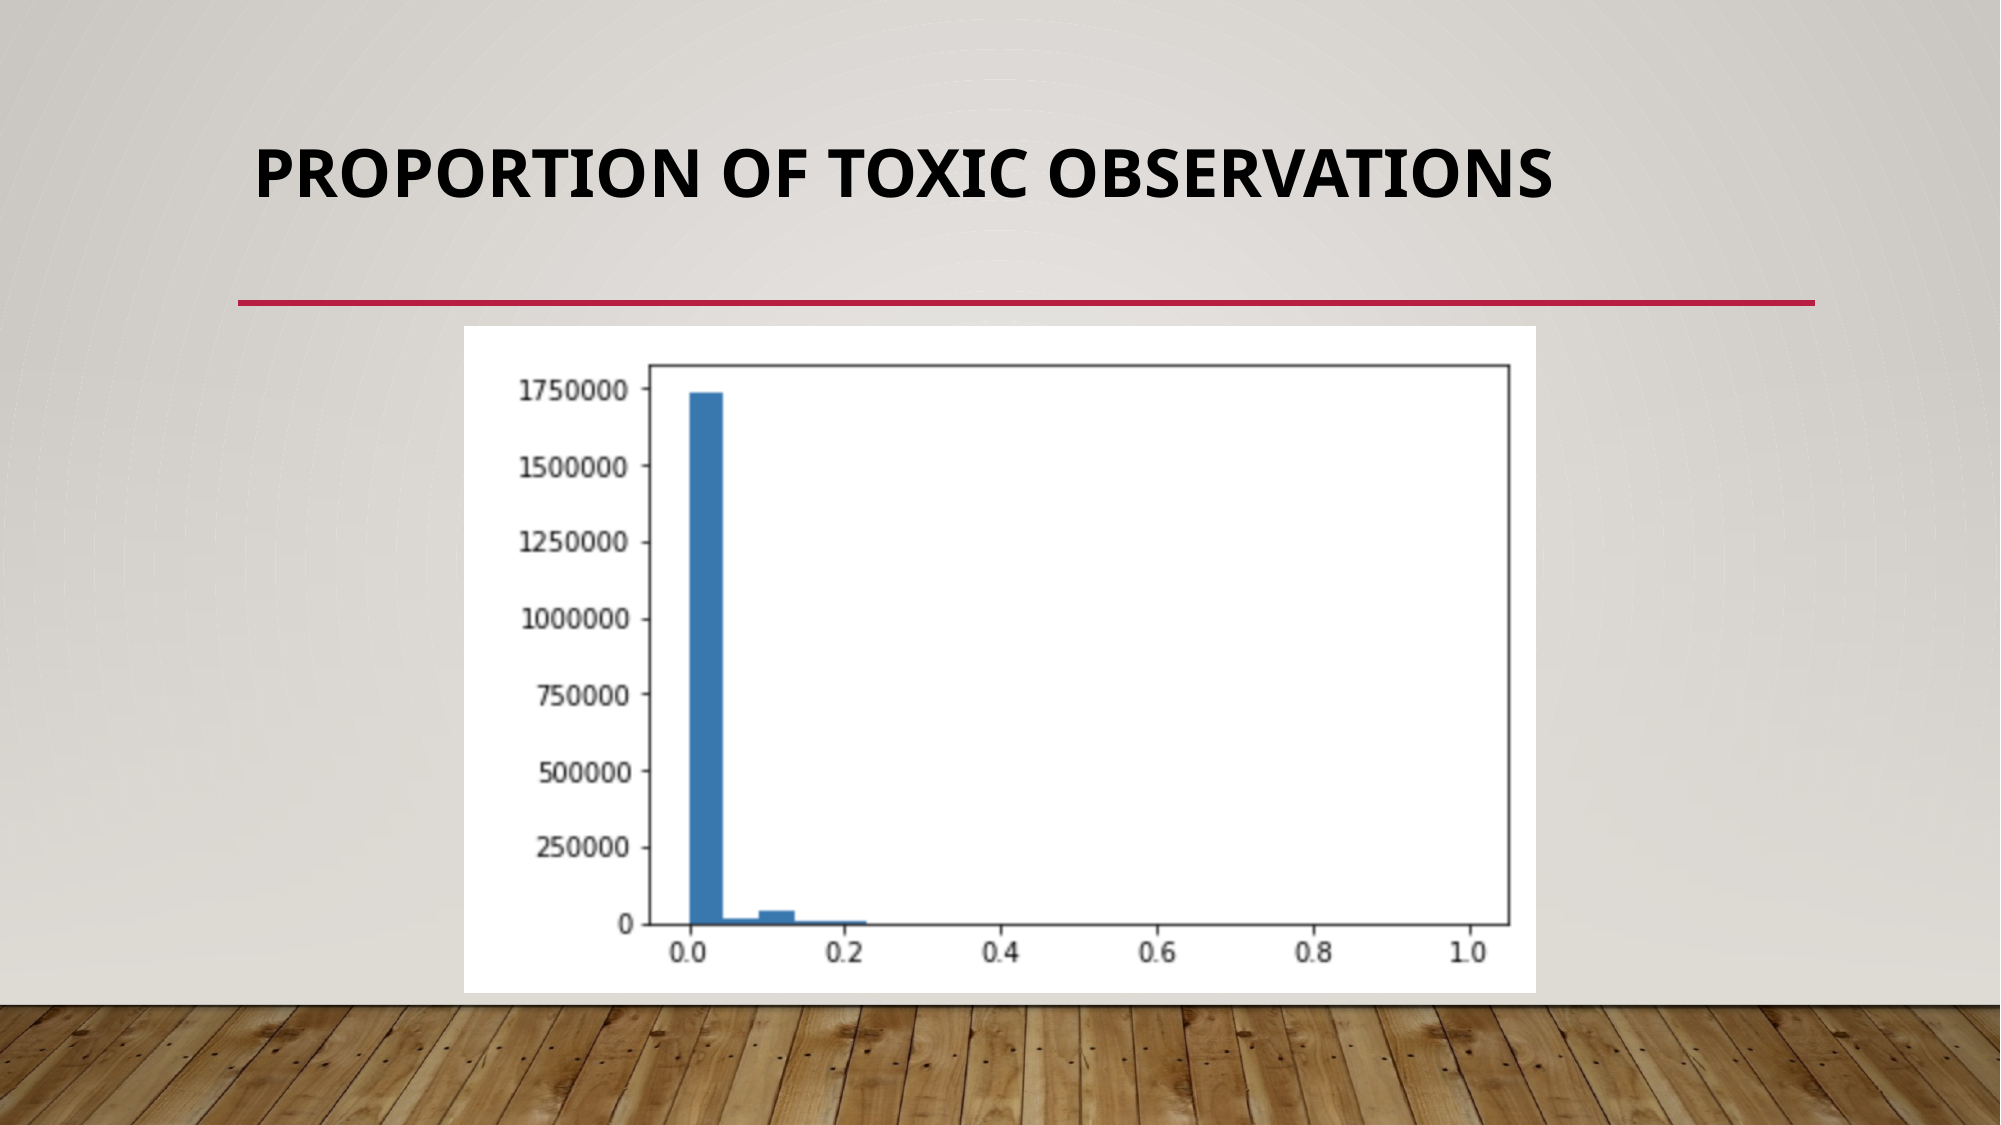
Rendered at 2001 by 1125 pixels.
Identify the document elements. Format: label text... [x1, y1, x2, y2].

picture [0, 1005, 2000, 1125]
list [464, 326, 1536, 994]
title Proportion of toxic observations [238, 131, 1814, 305]
